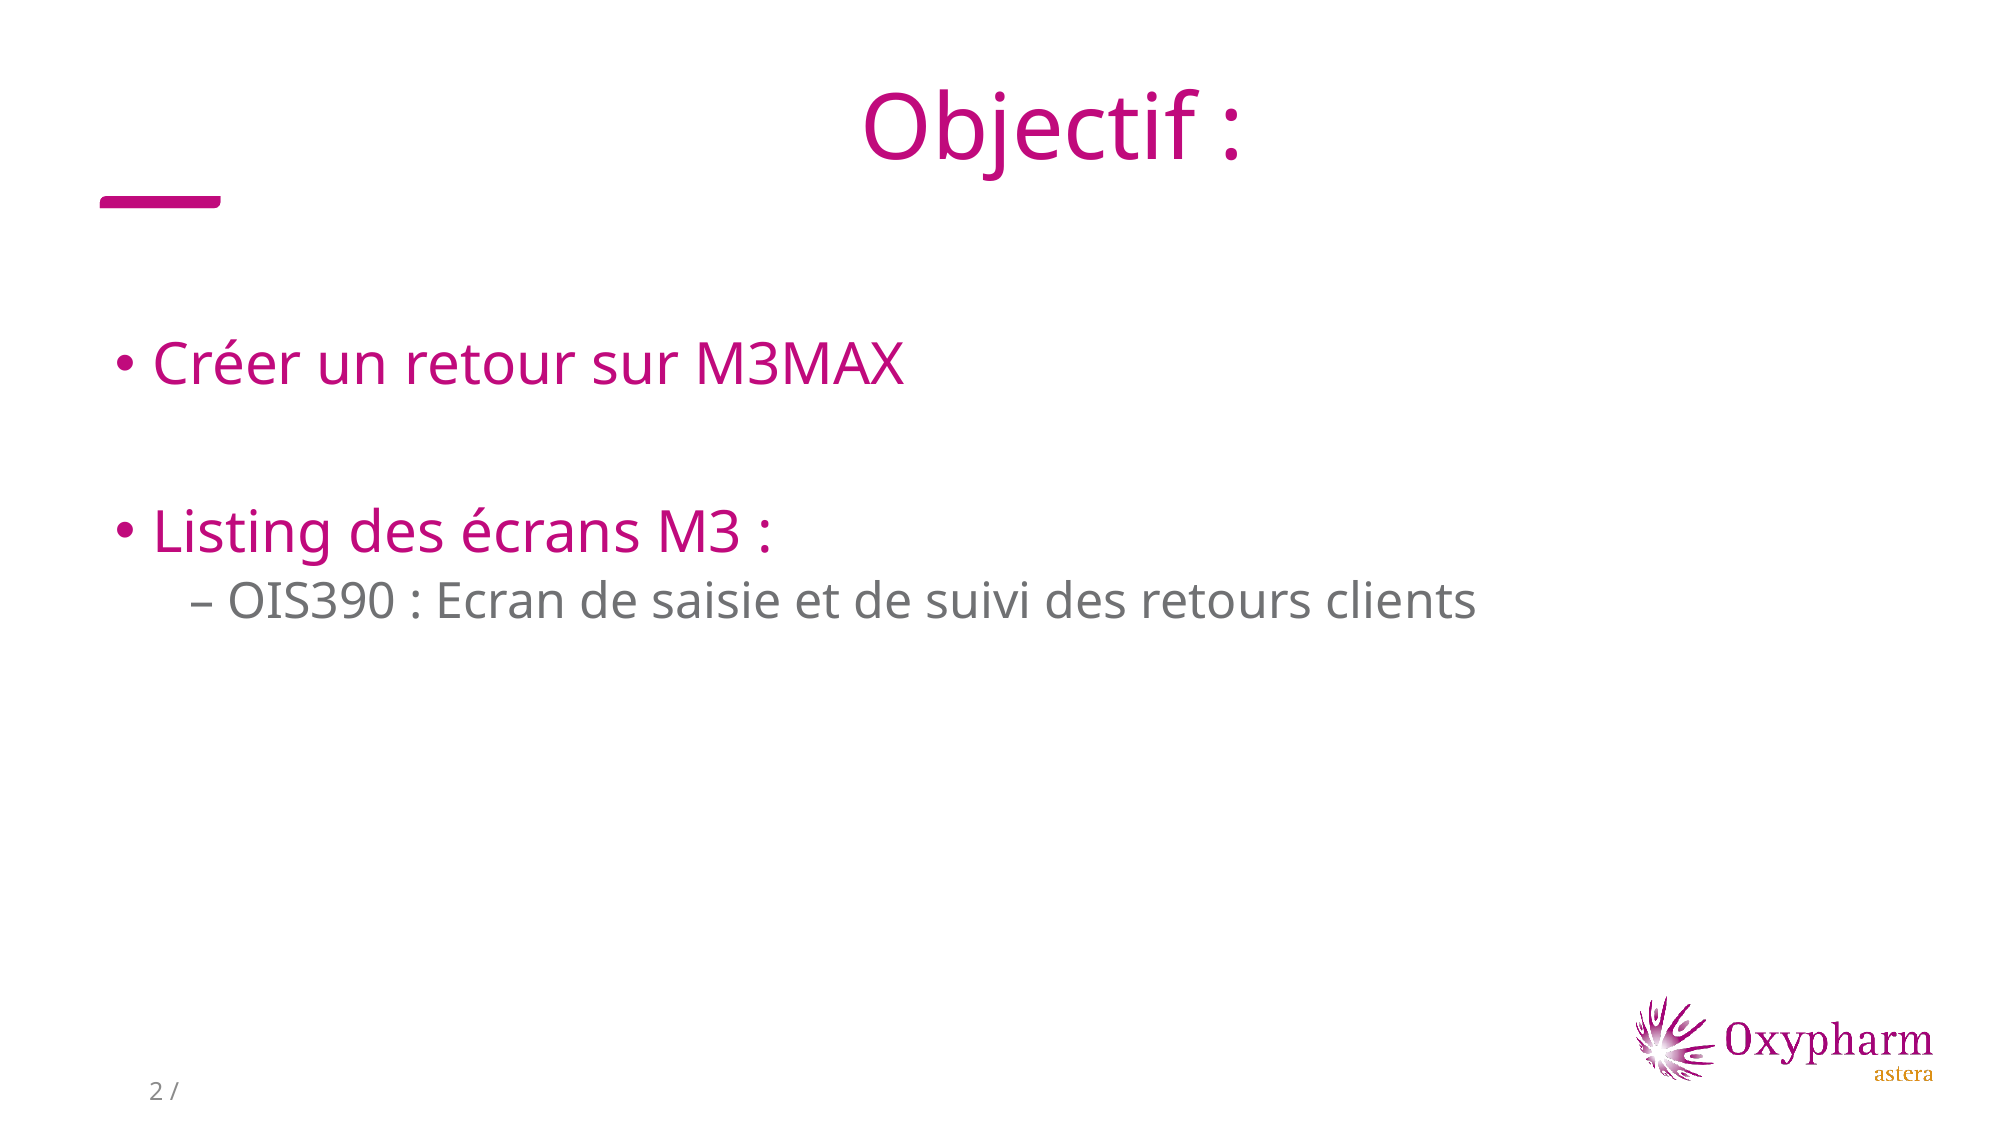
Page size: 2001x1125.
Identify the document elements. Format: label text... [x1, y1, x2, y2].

slide_number 2 / [63, 1062, 195, 1122]
list Créer un retour sur M3MAX Listing des écrans M3 : OIS390 : Ecran de saisie et de suivi des retours clients [99, 326, 1900, 1070]
title Objectif : [95, 36, 1896, 224]
picture [1636, 996, 1933, 1081]
